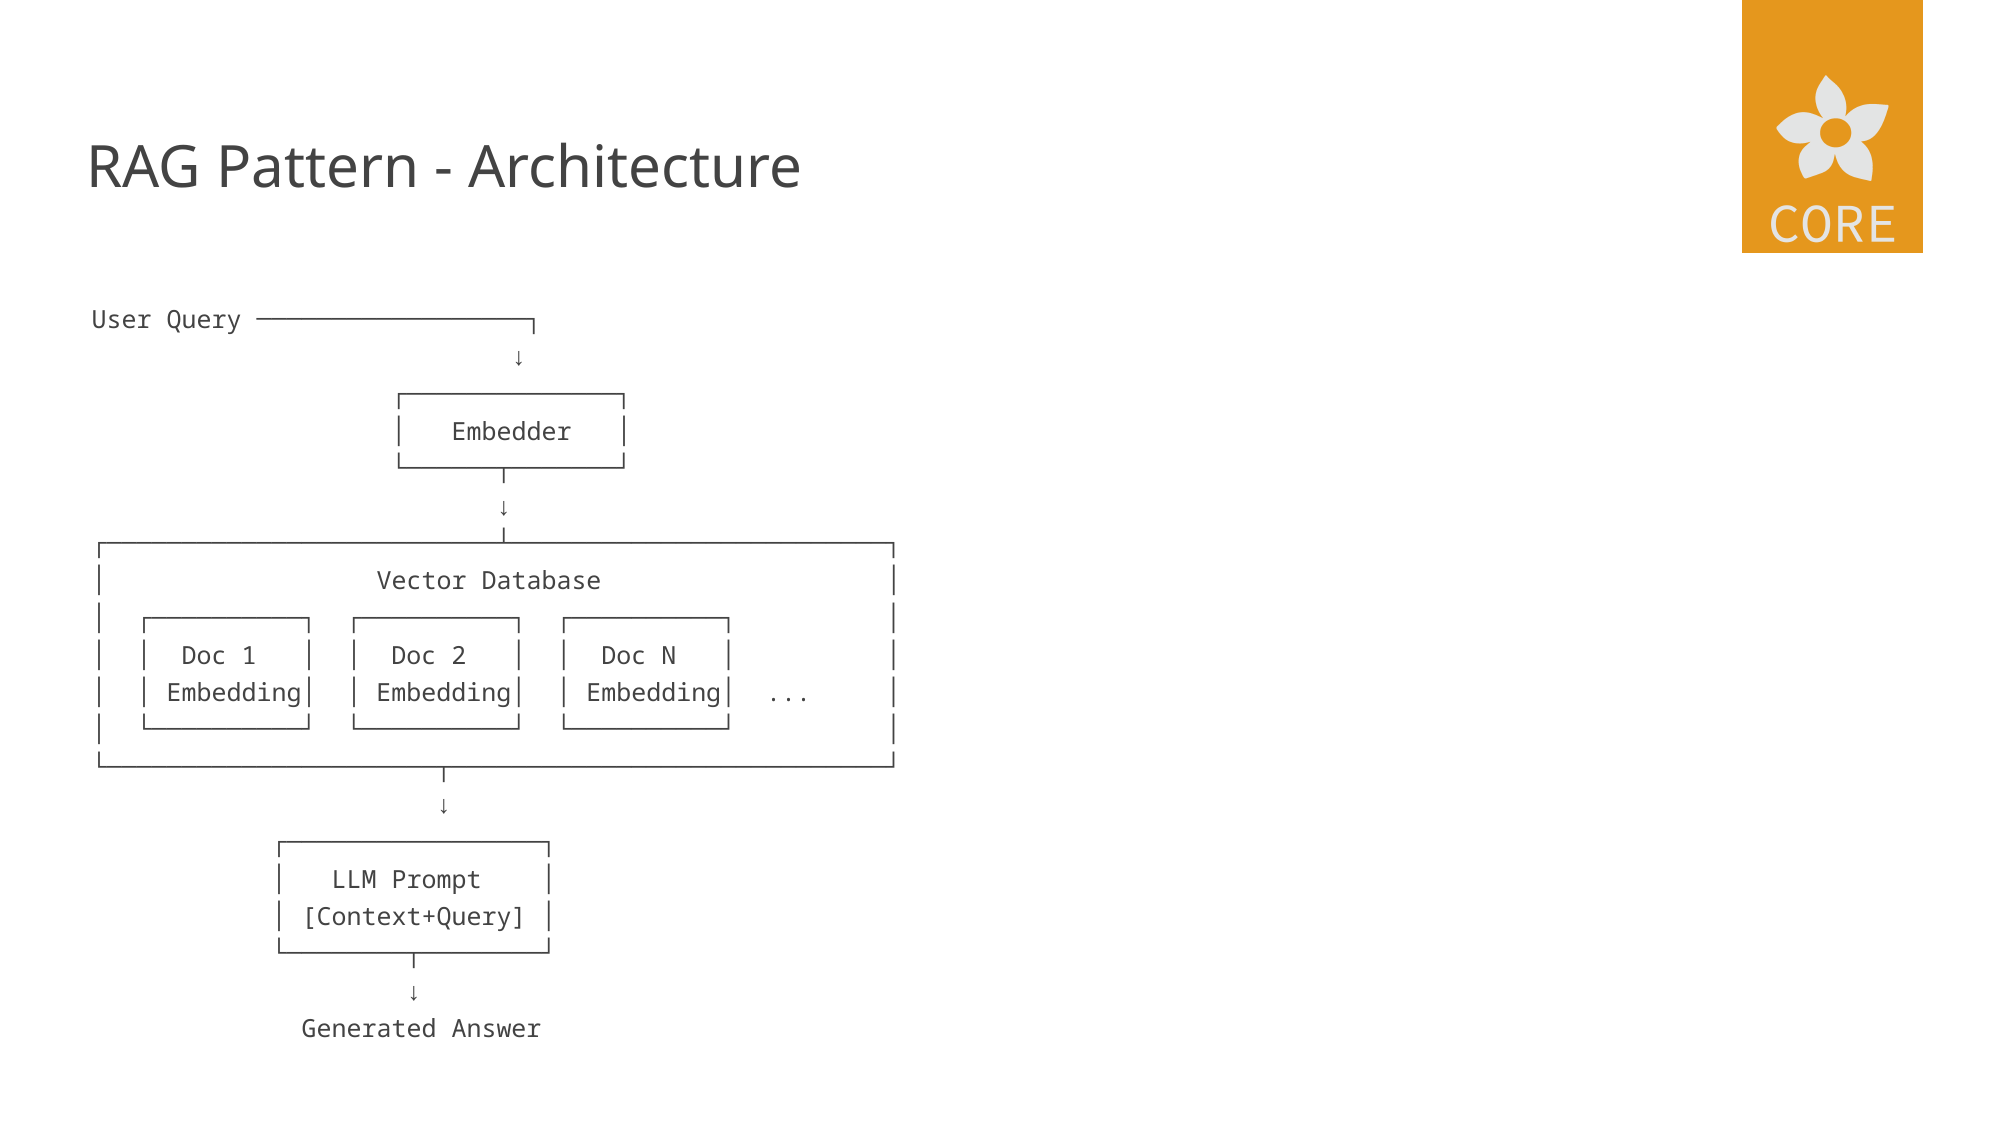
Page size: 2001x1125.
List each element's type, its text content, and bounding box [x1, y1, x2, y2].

picture [1742, 0, 1923, 253]
title RAG Pattern - Architecture [71, 59, 1732, 278]
list User Query ──────────────────┐ ↓ ┌──────────────┐ │ Embedder │ └──────┬───────┘ ↓ ┌──────────────────────────┴─────────────────────────┐ │ Vector Database │ │ ┌──────────┐ ┌──────────┐ ┌──────────┐ │ │ │ Doc 1 │ │ Doc 2 │ │ Doc N │ │ │ │ Embedding│ │ Embedding│ │ Embedding│ ... │ │ └──────────┘ └──────────┘ └──────────┘ │ └──────────────────────┬─────────────────────────────┘ ↓ ┌─────────────────┐ │ LLM Prompt │ │ [Context+Query] │ └────────┬────────┘ ↓ Generated Answer [76, 299, 1919, 1066]
